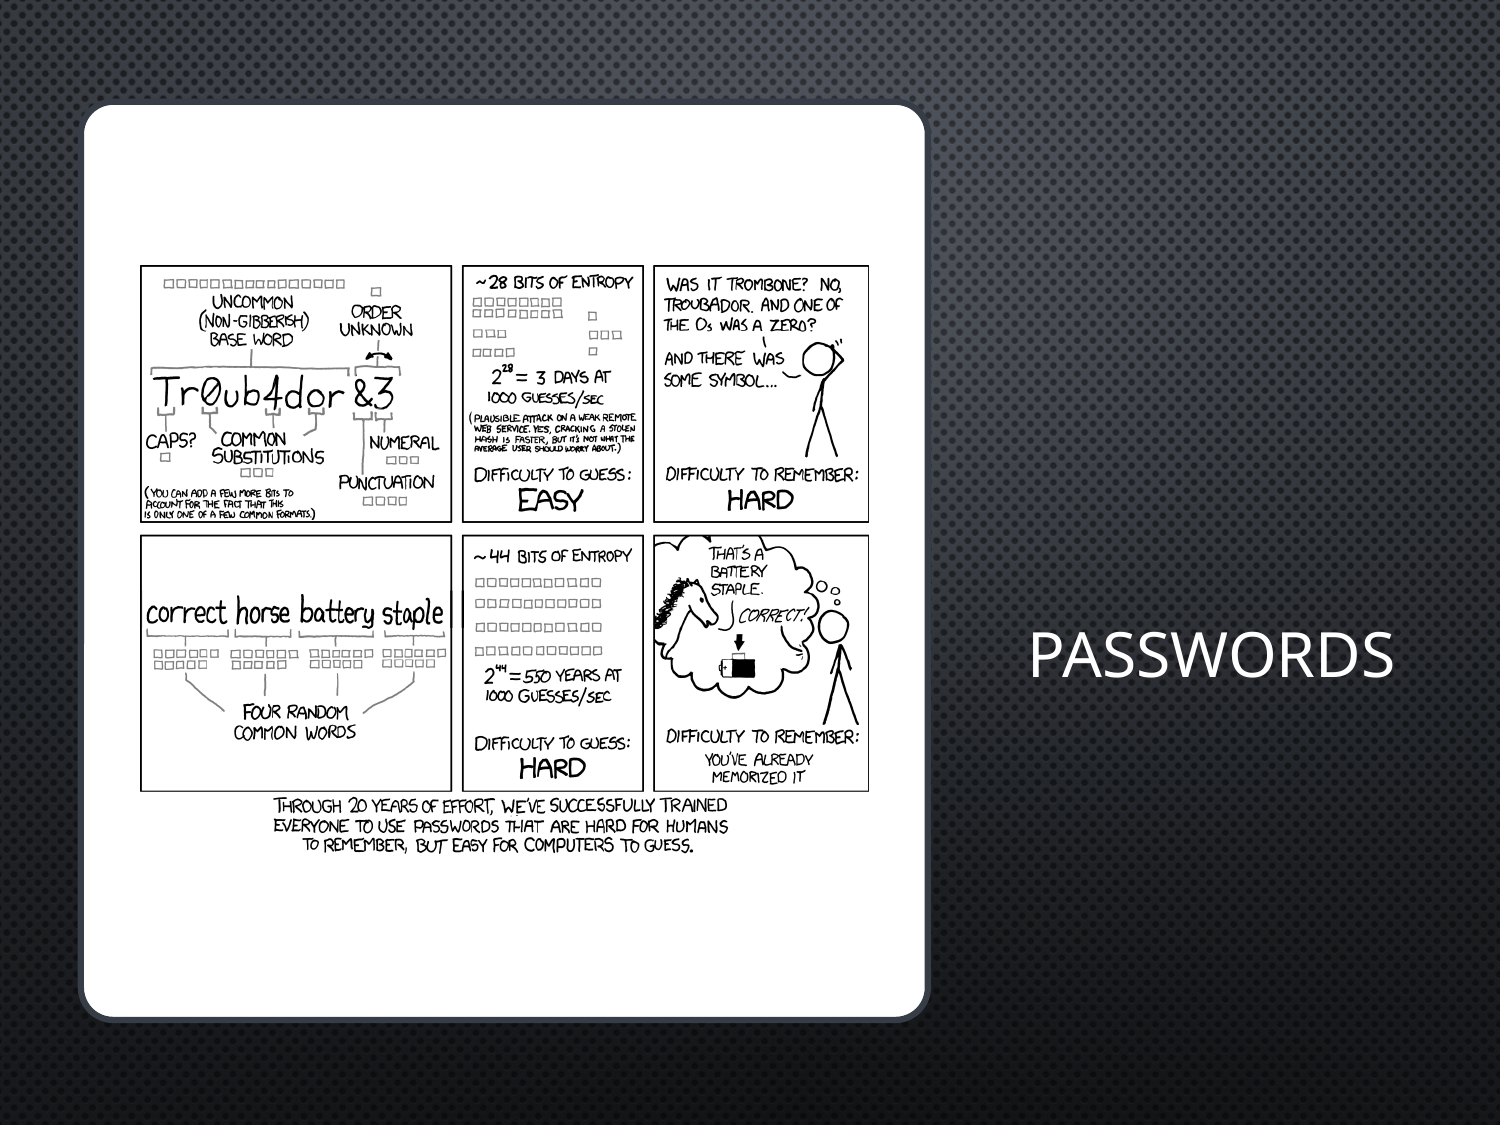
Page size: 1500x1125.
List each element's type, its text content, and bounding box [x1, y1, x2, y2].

title Passwords [1004, 99, 1419, 698]
text_box [79, 100, 930, 1022]
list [140, 264, 869, 857]
text_box [0, 0, 1500, 1125]
